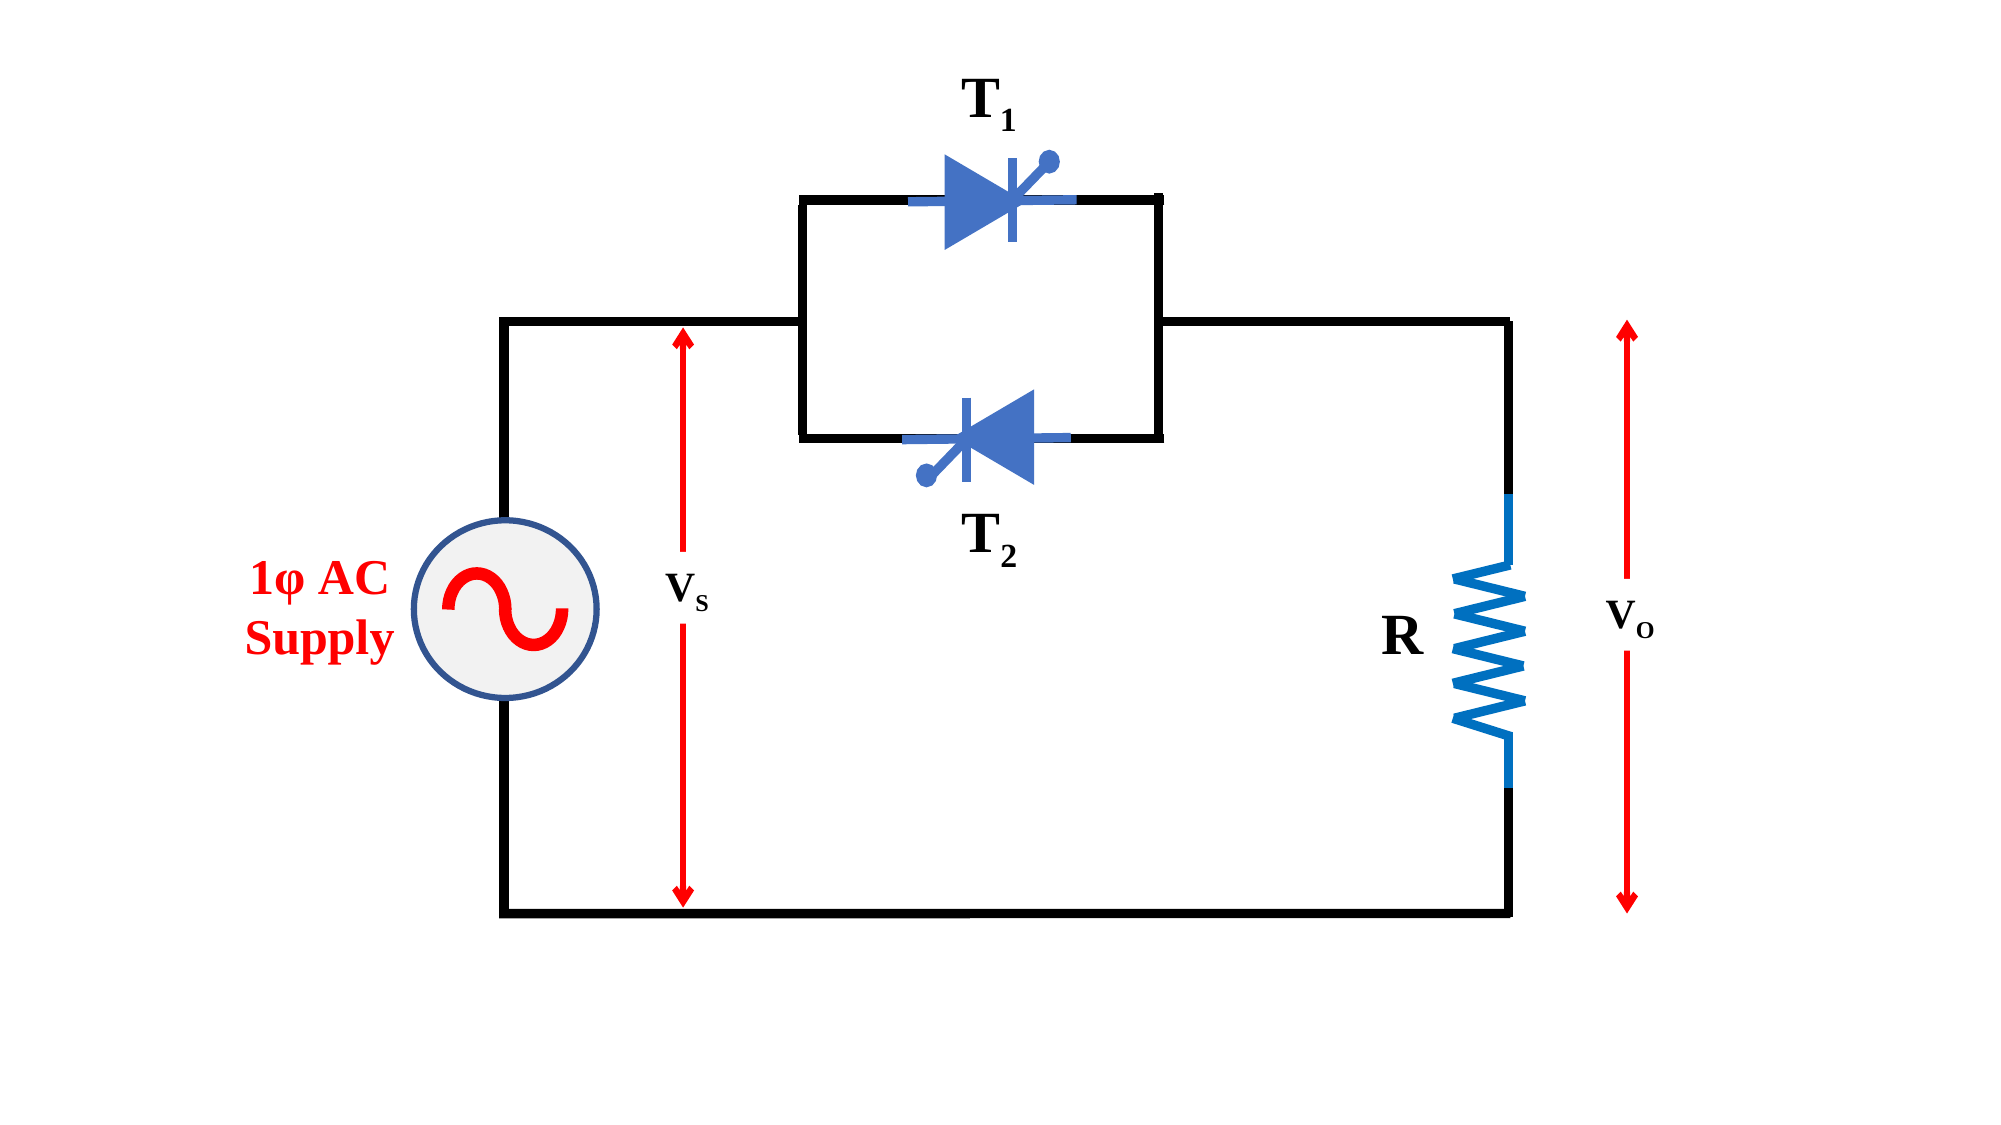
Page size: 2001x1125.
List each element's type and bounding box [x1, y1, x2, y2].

text_box [203, 51, 1688, 917]
